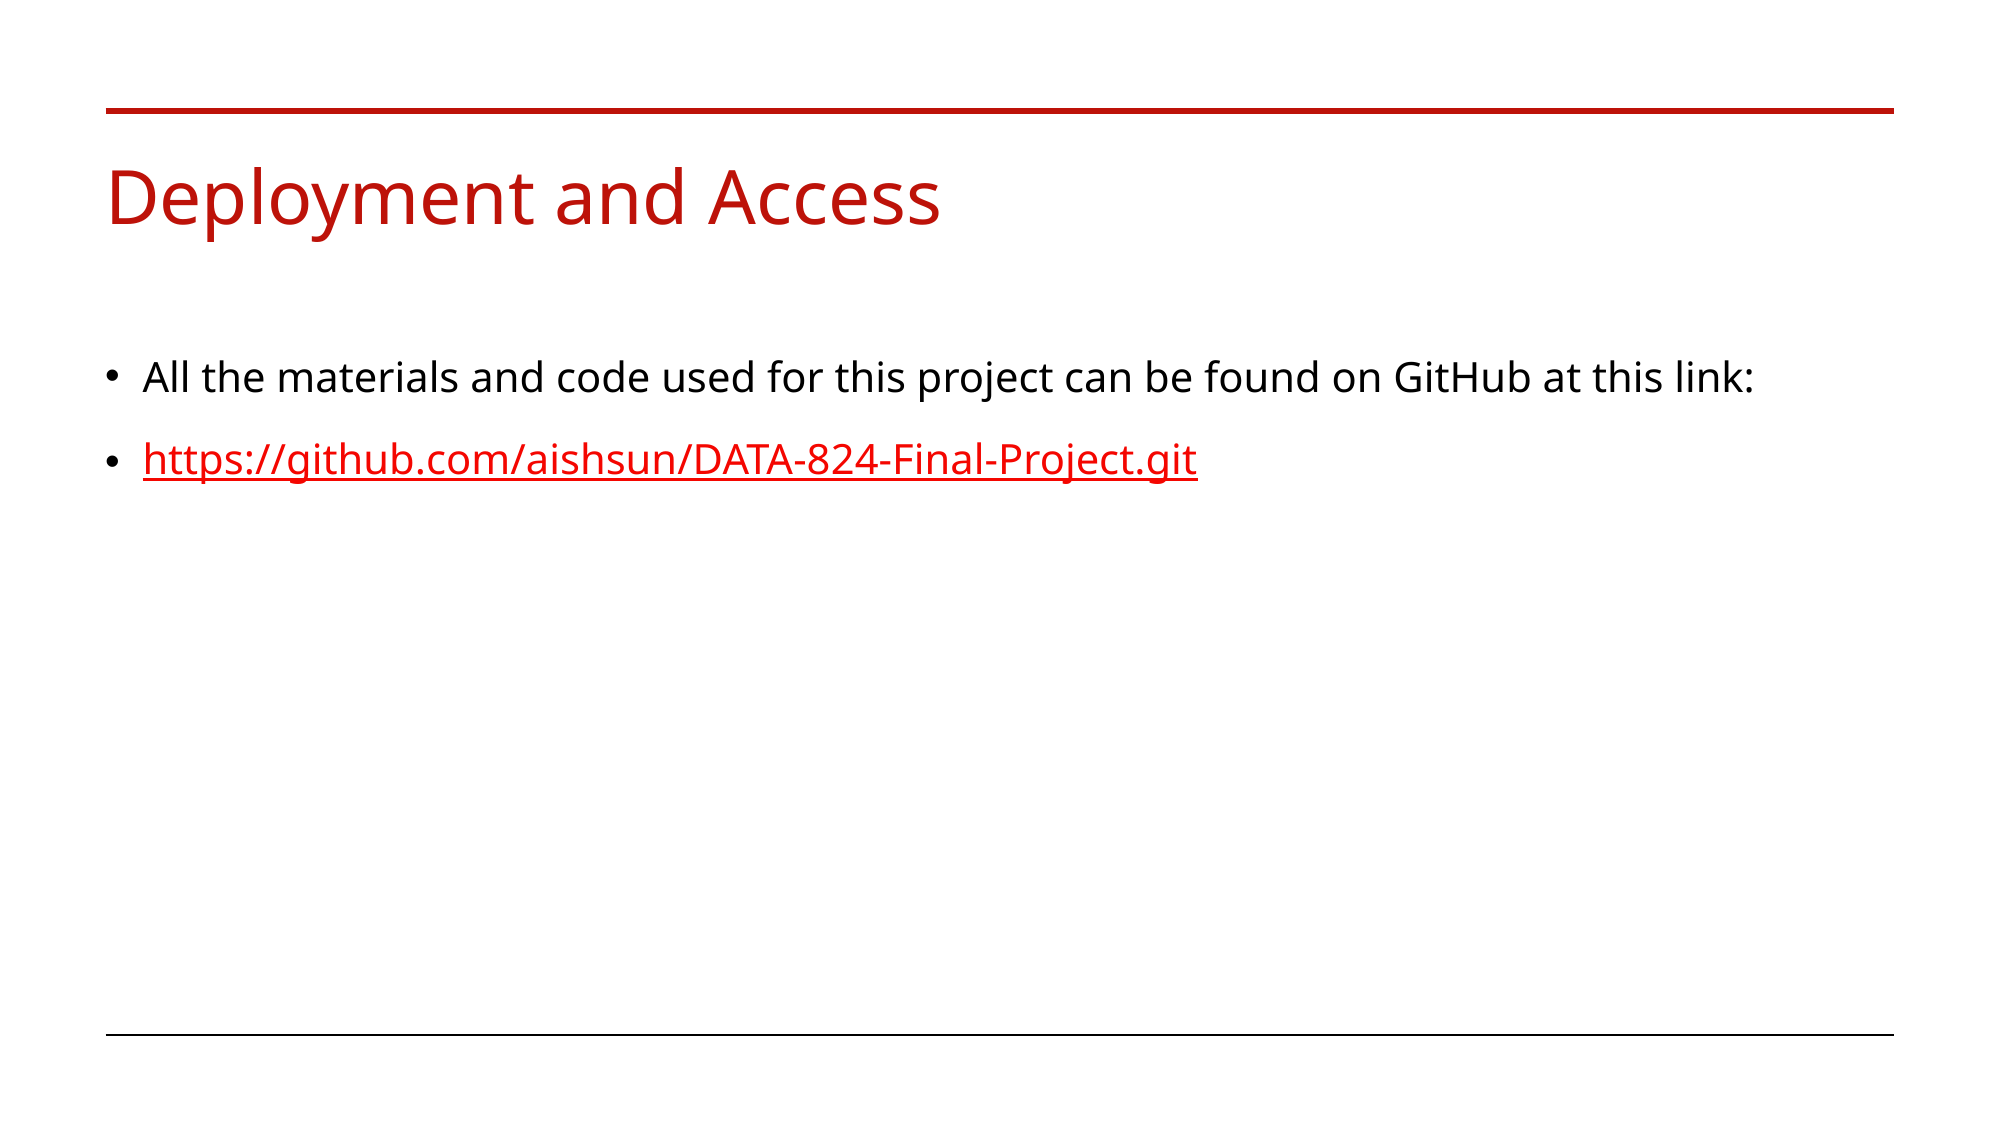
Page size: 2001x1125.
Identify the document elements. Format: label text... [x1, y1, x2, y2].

title Deployment and Access [90, 156, 1894, 332]
list All the materials and code used for this project can be found on GitHub at this link: https://github.com/aishsun/DATA-824-Final-Project.git [90, 332, 1894, 994]
